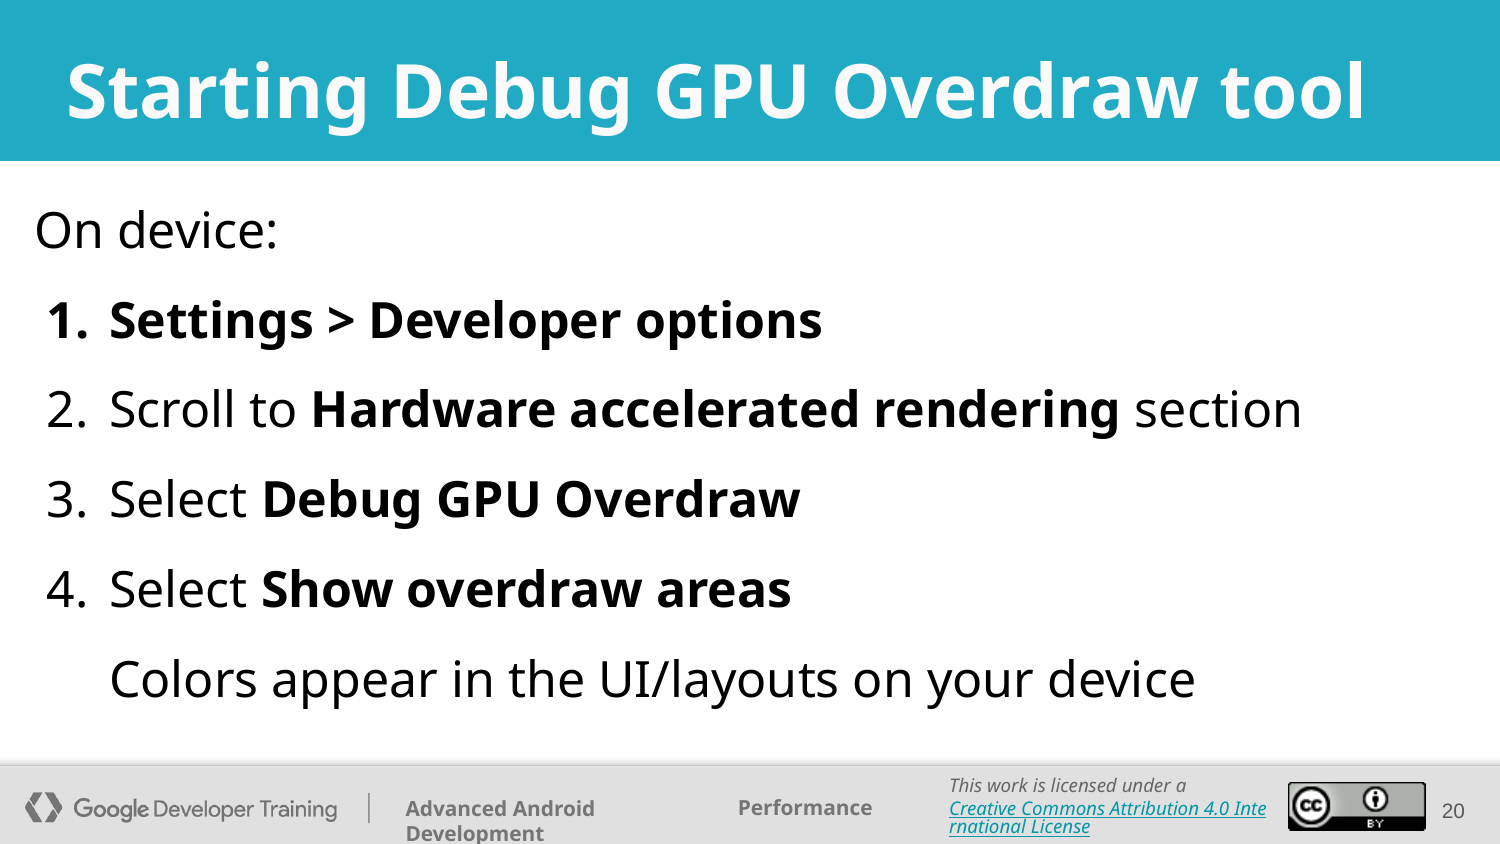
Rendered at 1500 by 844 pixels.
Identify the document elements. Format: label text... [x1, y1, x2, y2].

slide_number ‹#› [1389, 777, 1480, 842]
picture [0, 161, 1500, 844]
list On device: Settings > Developer options Scroll to Hardware accelerated rendering section Select Debug GPU Overdraw Select Show overdraw areas Colors appear in the UI/layouts on your device [19, 174, 1430, 748]
title Starting Debug GPU Overdraw tool [51, 28, 1449, 122]
